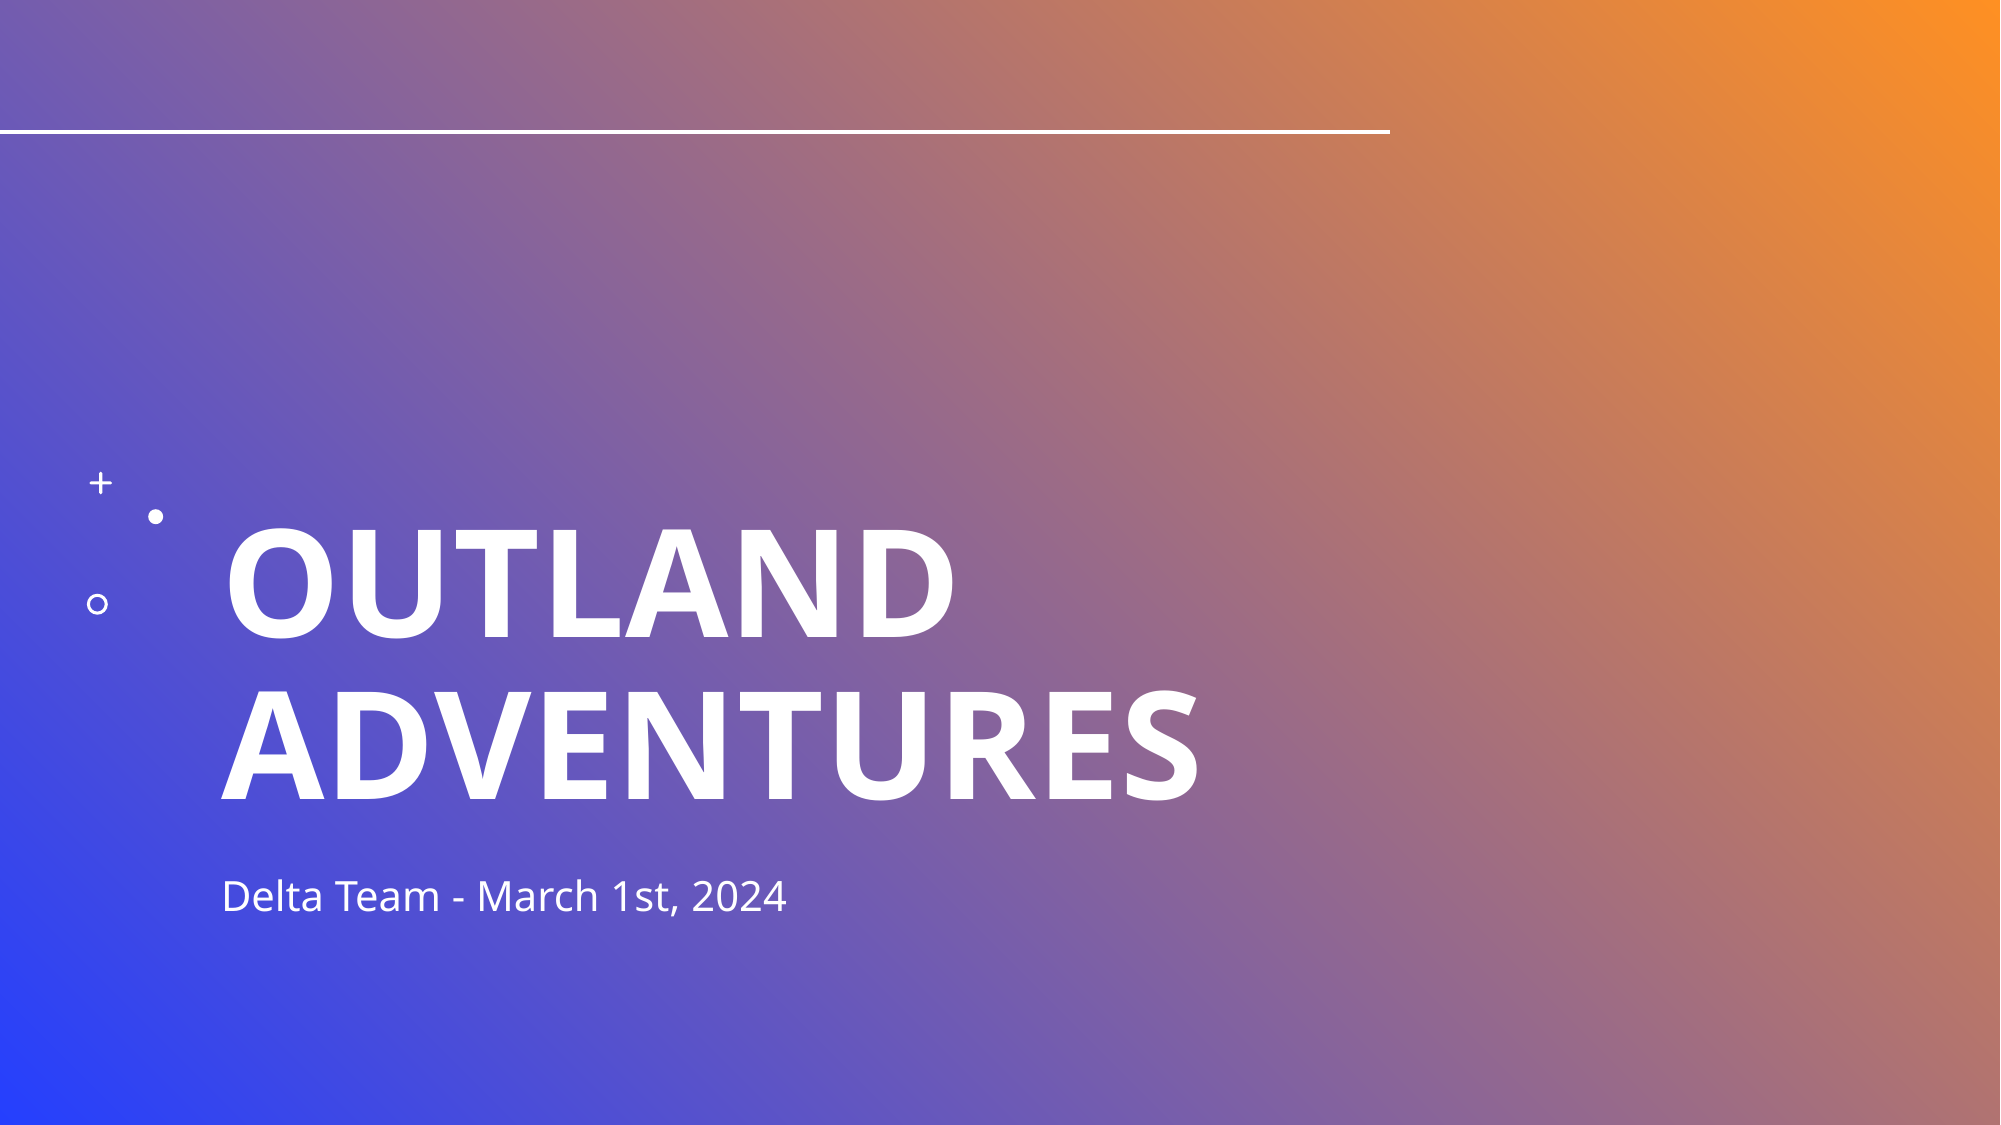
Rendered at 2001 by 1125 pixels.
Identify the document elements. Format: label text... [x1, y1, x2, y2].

text_box [86, 593, 108, 615]
text_box [0, 0, 2000, 1125]
subtitle Delta Team - March 1st, 2024 [206, 836, 1794, 960]
text_box [148, 509, 164, 525]
text_box [89, 471, 113, 495]
title Outland Adventures [206, 372, 1794, 836]
